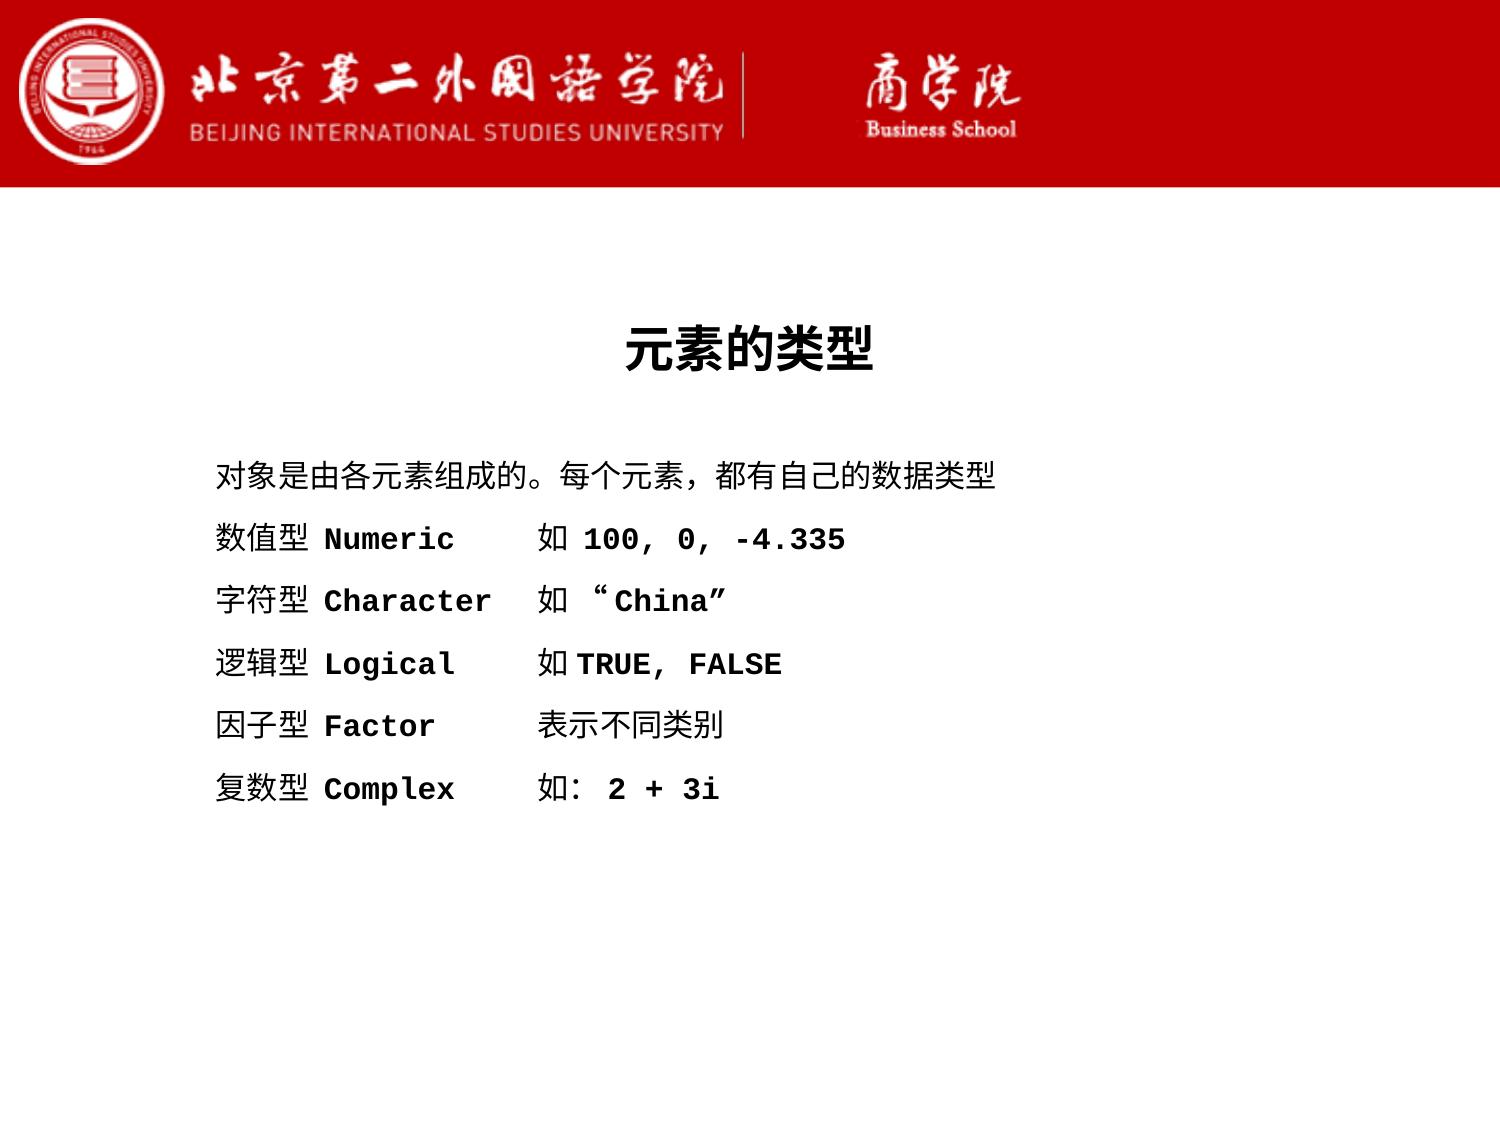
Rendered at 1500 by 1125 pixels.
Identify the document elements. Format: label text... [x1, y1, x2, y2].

list 对象是由各元素组成的。每个元素，都有自己的数据类型 数值型 Numeric 如 100, 0, -4.335 字符型 Character 如 “China” 逻辑型 Logical 如TRUE, FALSE 因子型 Factor 表示不同类别 复数型 Complex 如：2 + 3i [200, 429, 1202, 864]
picture [19, 18, 1270, 165]
title 元素的类型 [0, 289, 1500, 377]
